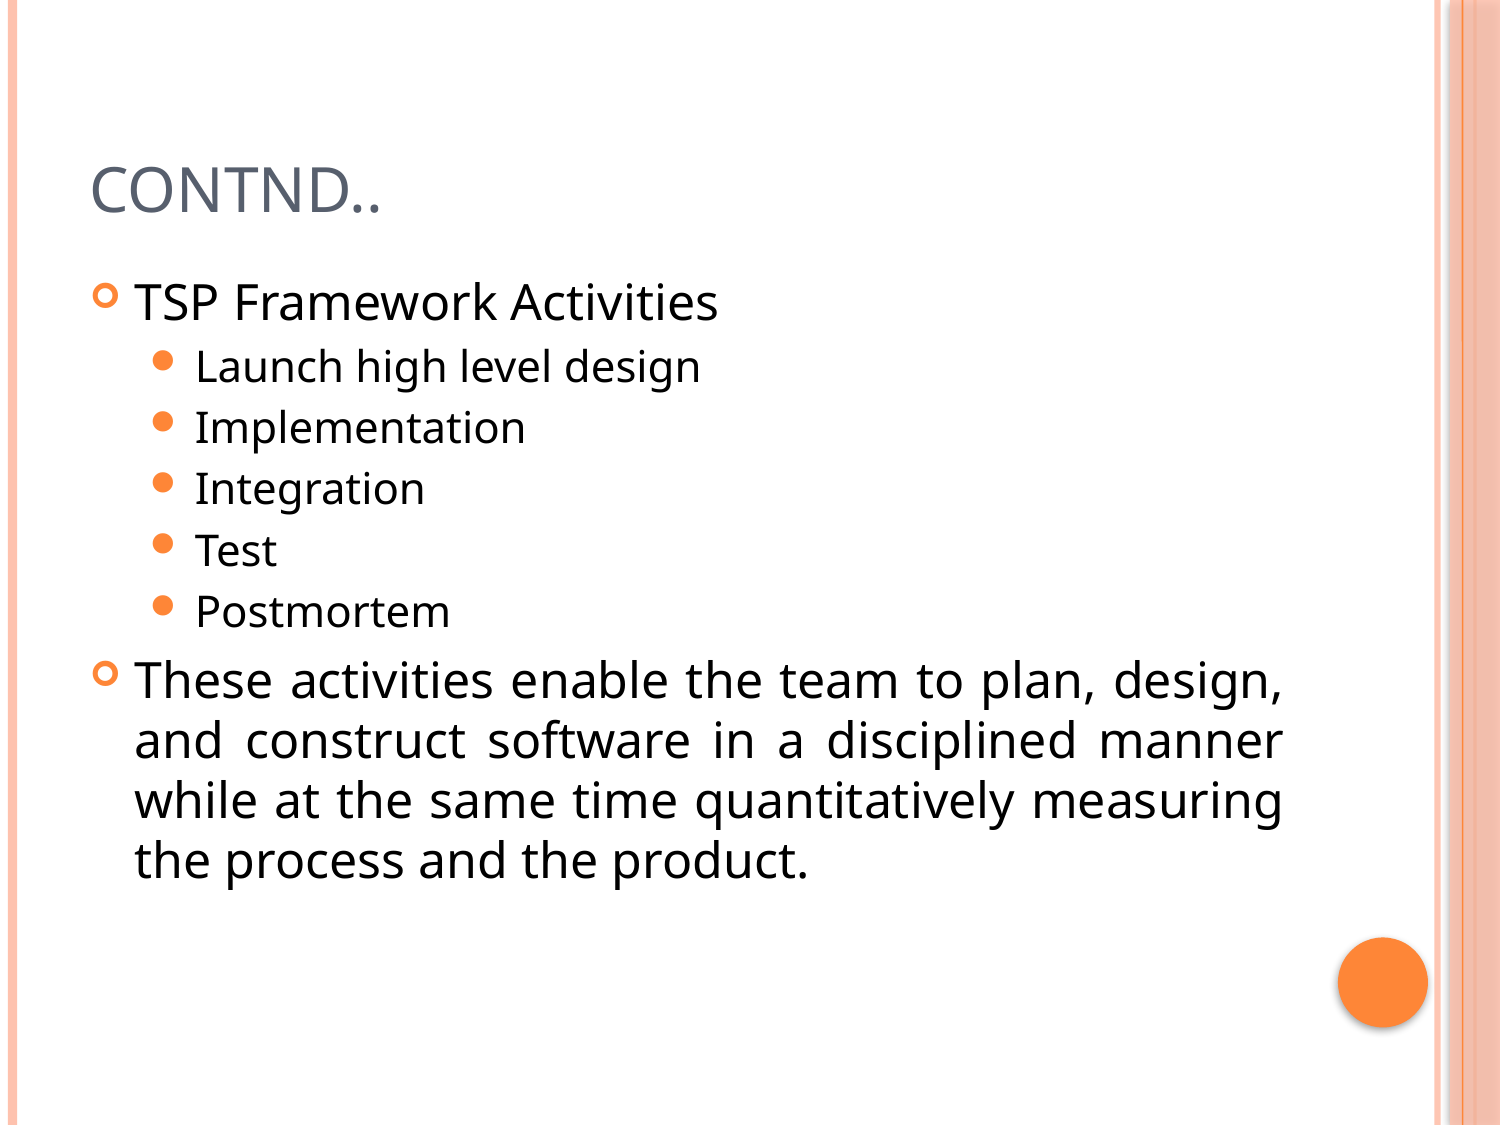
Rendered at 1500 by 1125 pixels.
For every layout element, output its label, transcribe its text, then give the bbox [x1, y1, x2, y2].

list TSP Framework Activities Launch high level design Implementation Integration Test Postmortem These activities enable the team to plan, design, and construct software in a disciplined manner while at the same time quantitatively measuring the process and the product. [75, 262, 1300, 1062]
title Contnd.. [75, 45, 1300, 233]
